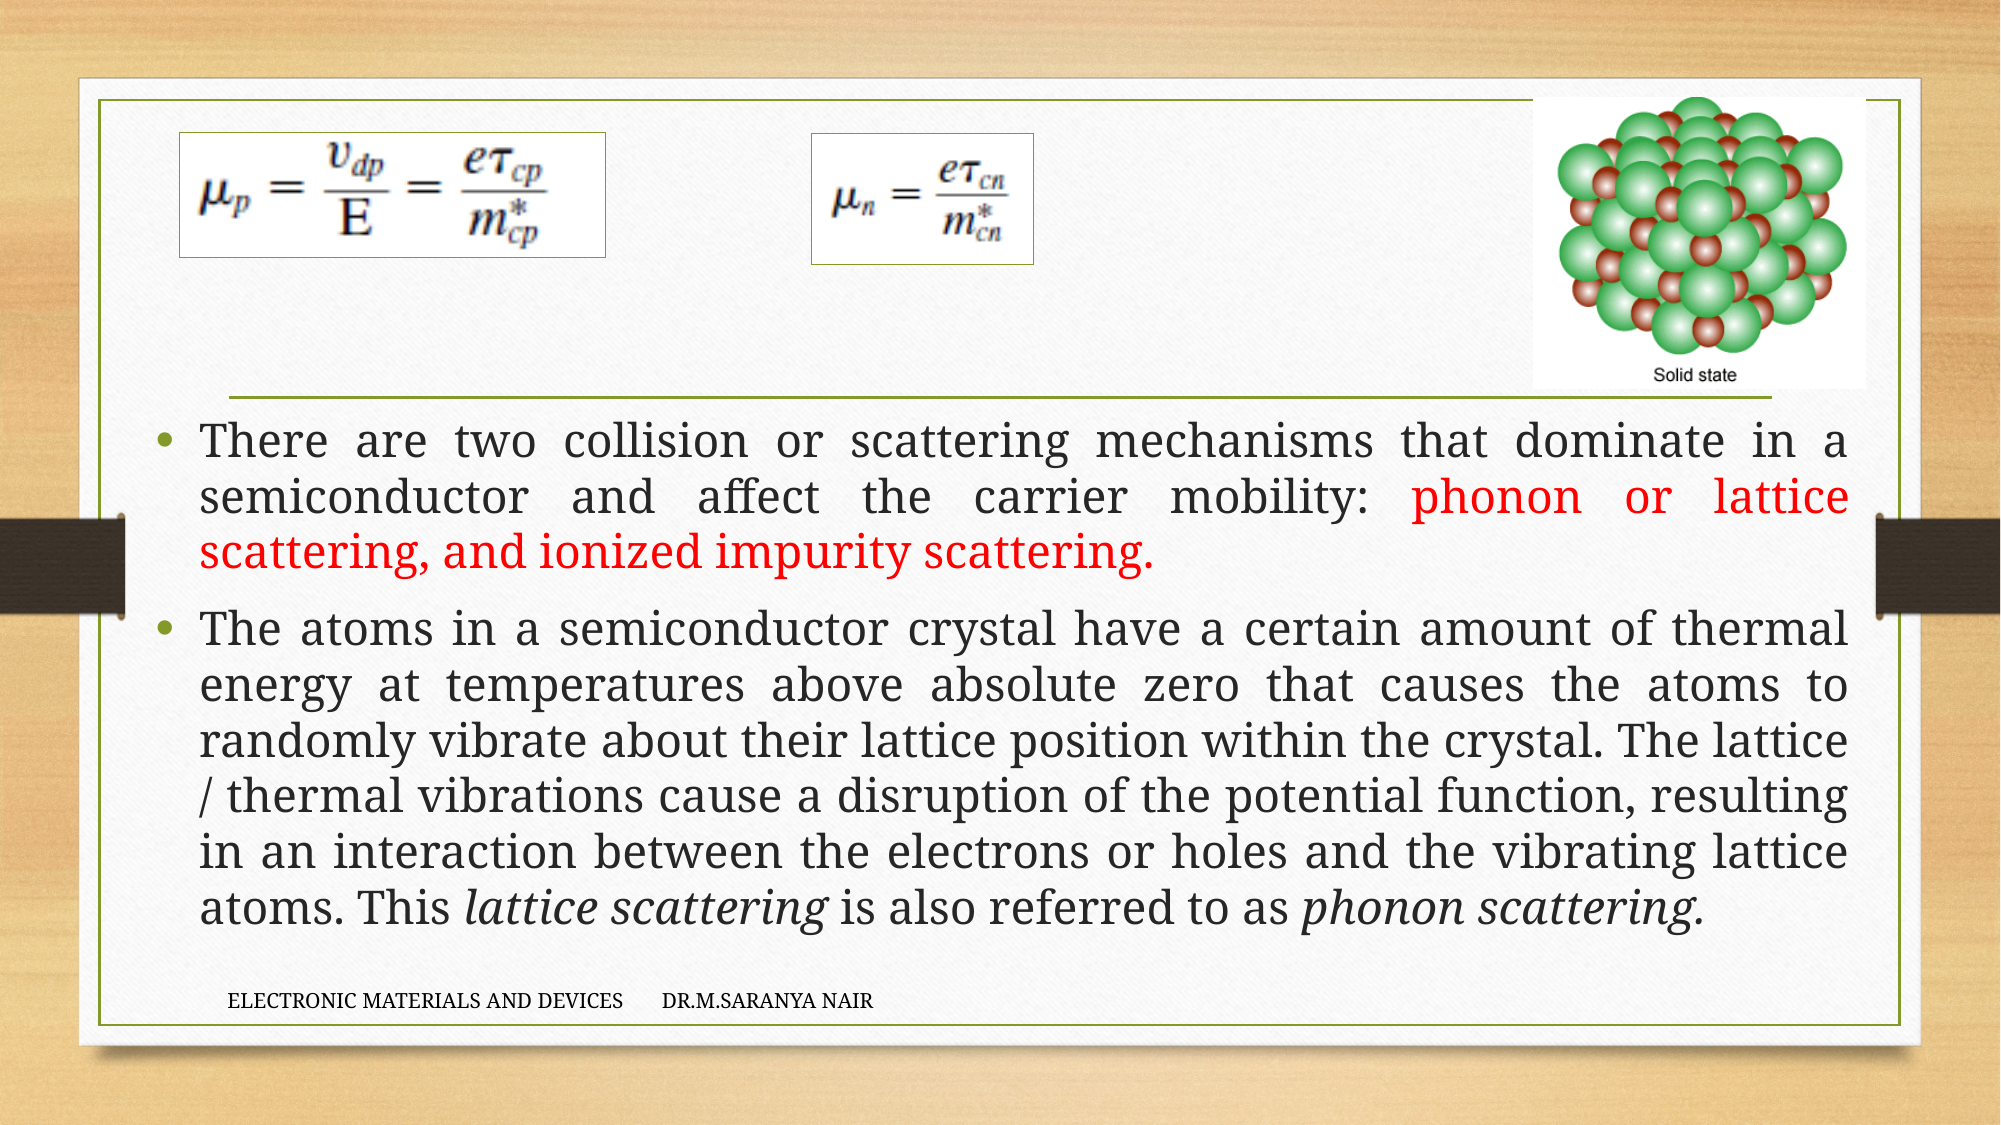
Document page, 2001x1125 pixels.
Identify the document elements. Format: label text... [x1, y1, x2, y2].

footer ELECTRONIC MATERIALS AND DEVICES DR.M.SARANYA NAIR [212, 979, 1411, 1025]
list There are two collision or scattering mechanisms that dominate in a semiconductor and affect the carrier mobility: phonon or lattice scattering, and ionized impurity scattering. The atoms in a semiconductor crystal have a certain amount of thermal energy at temperatures above absolute zero that causes the atoms to randomly vibrate about their lattice position within the crystal. The lattice / thermal vibrations cause a disruption of the potential function, resulting in an interaction between the electrons or holes and the vibrating lattice atoms. This lattice scattering is also referred to as phonon scattering. [140, 403, 1866, 948]
picture [0, 0, 2001, 1125]
